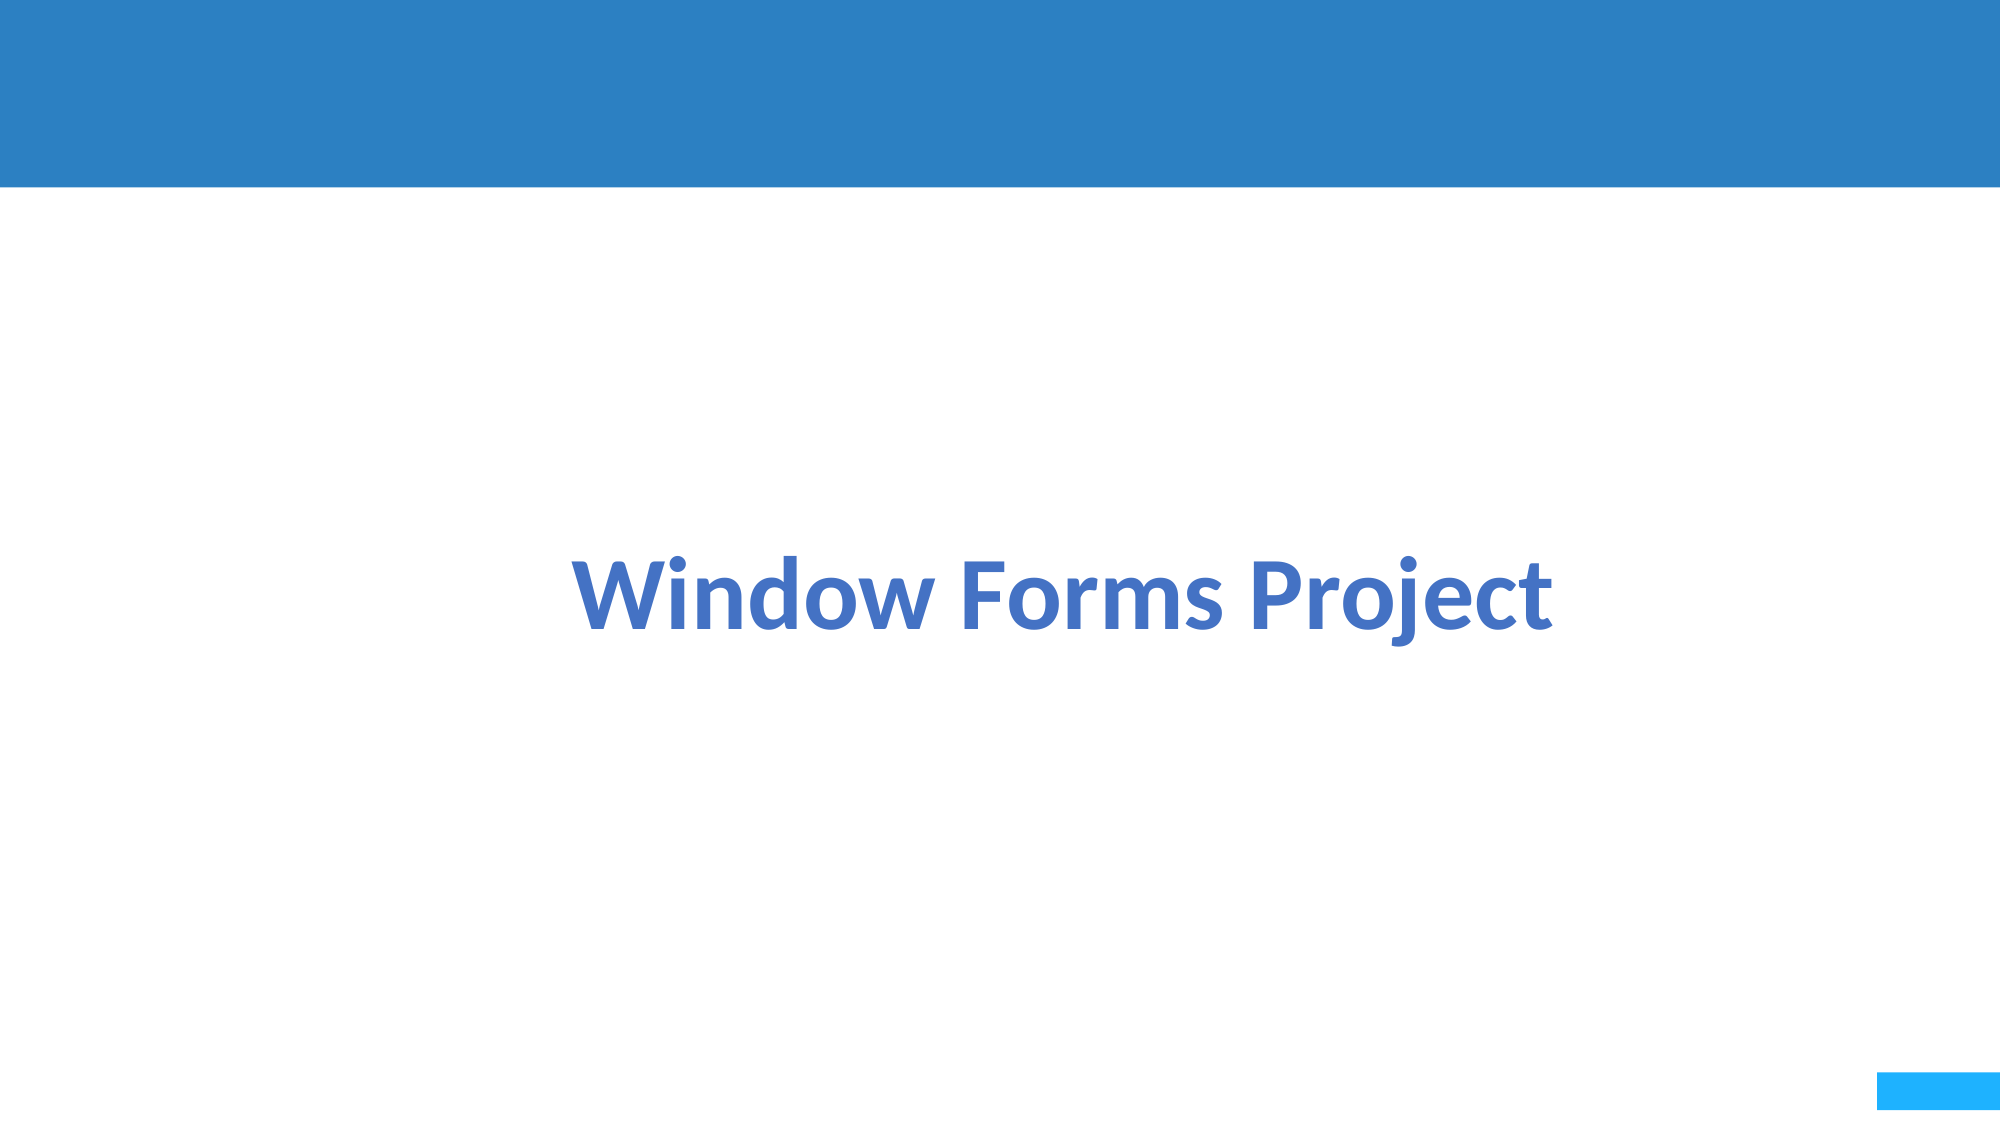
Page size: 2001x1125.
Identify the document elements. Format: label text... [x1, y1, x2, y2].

text_box Window Forms Project [517, 518, 1610, 658]
